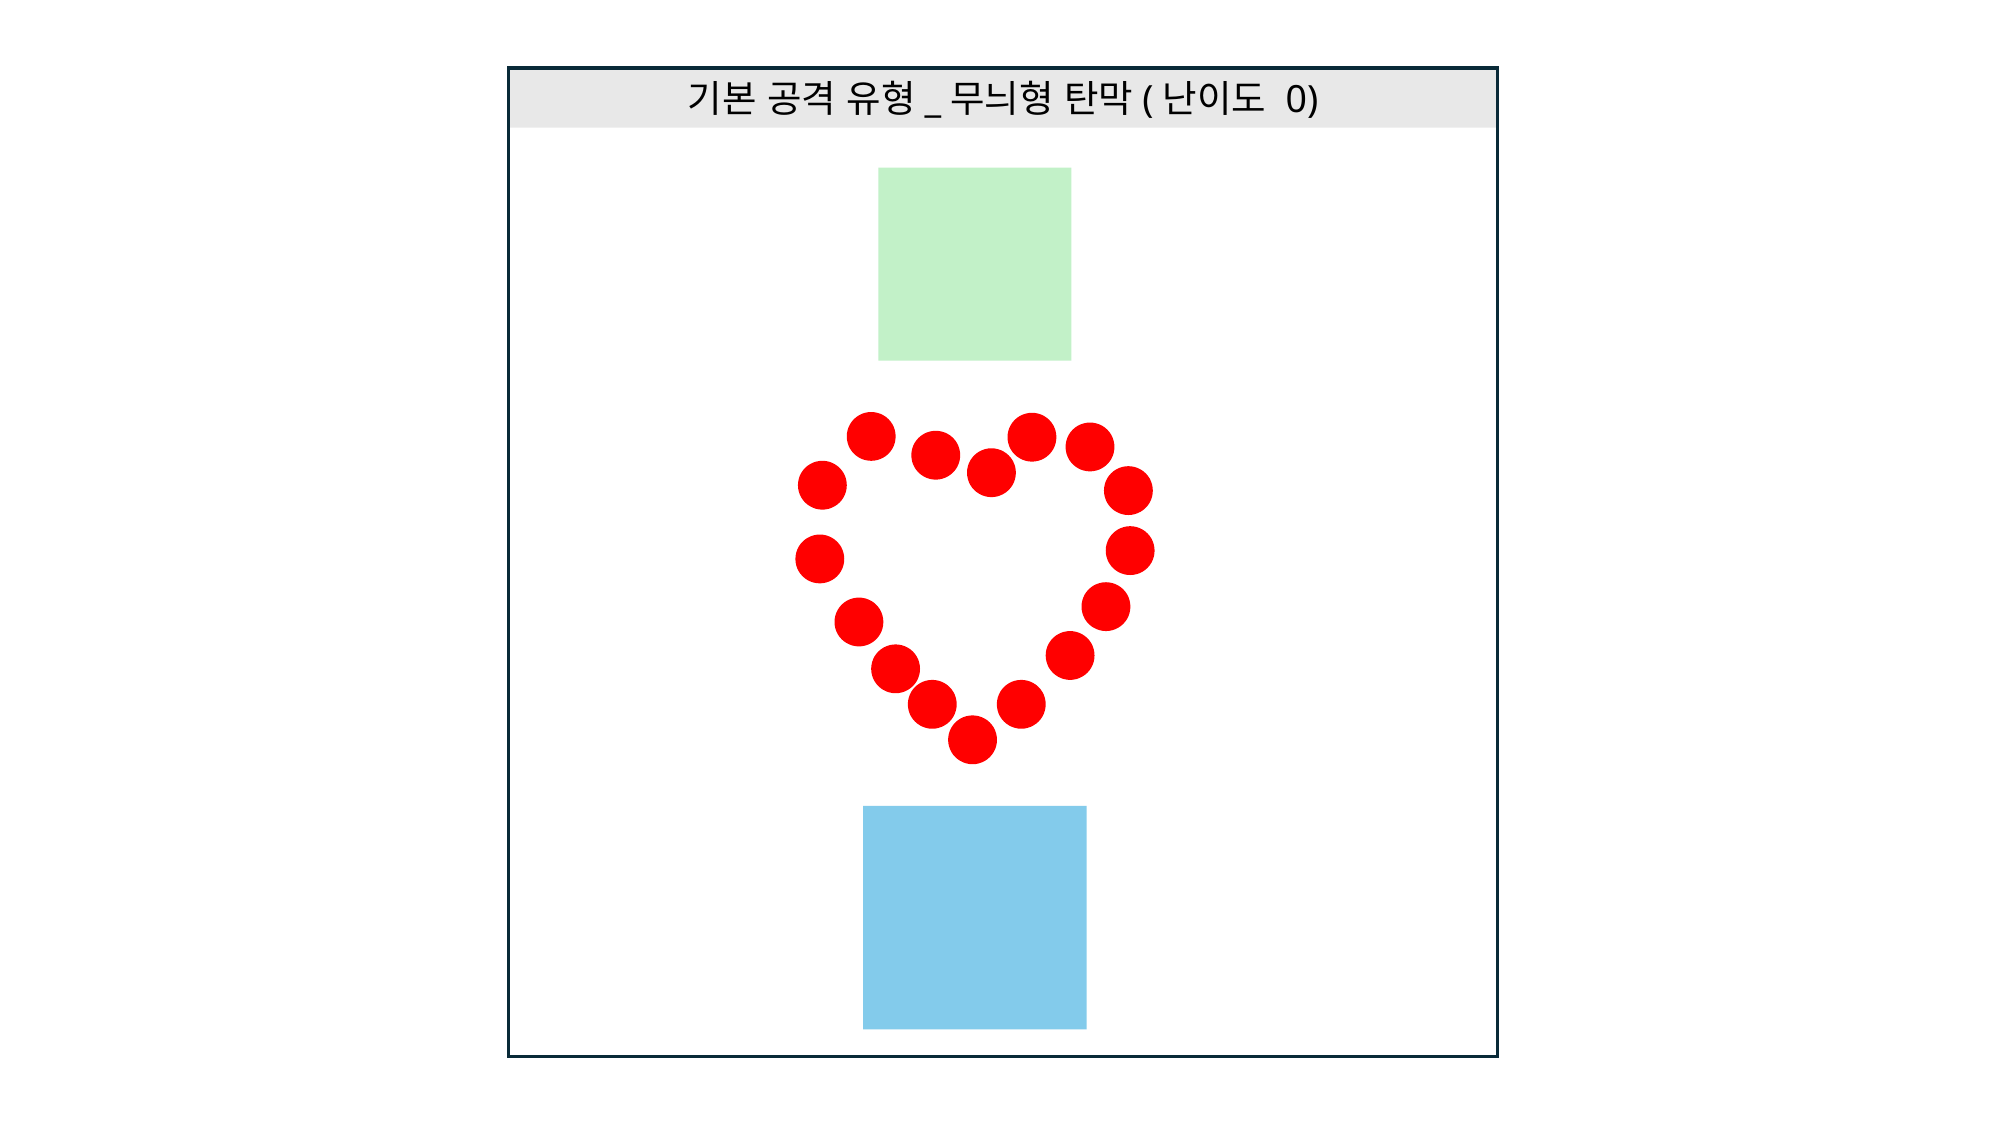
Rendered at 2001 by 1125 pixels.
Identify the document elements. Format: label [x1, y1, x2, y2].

text_box [507, 66, 1499, 1058]
text_box [794, 411, 1156, 765]
